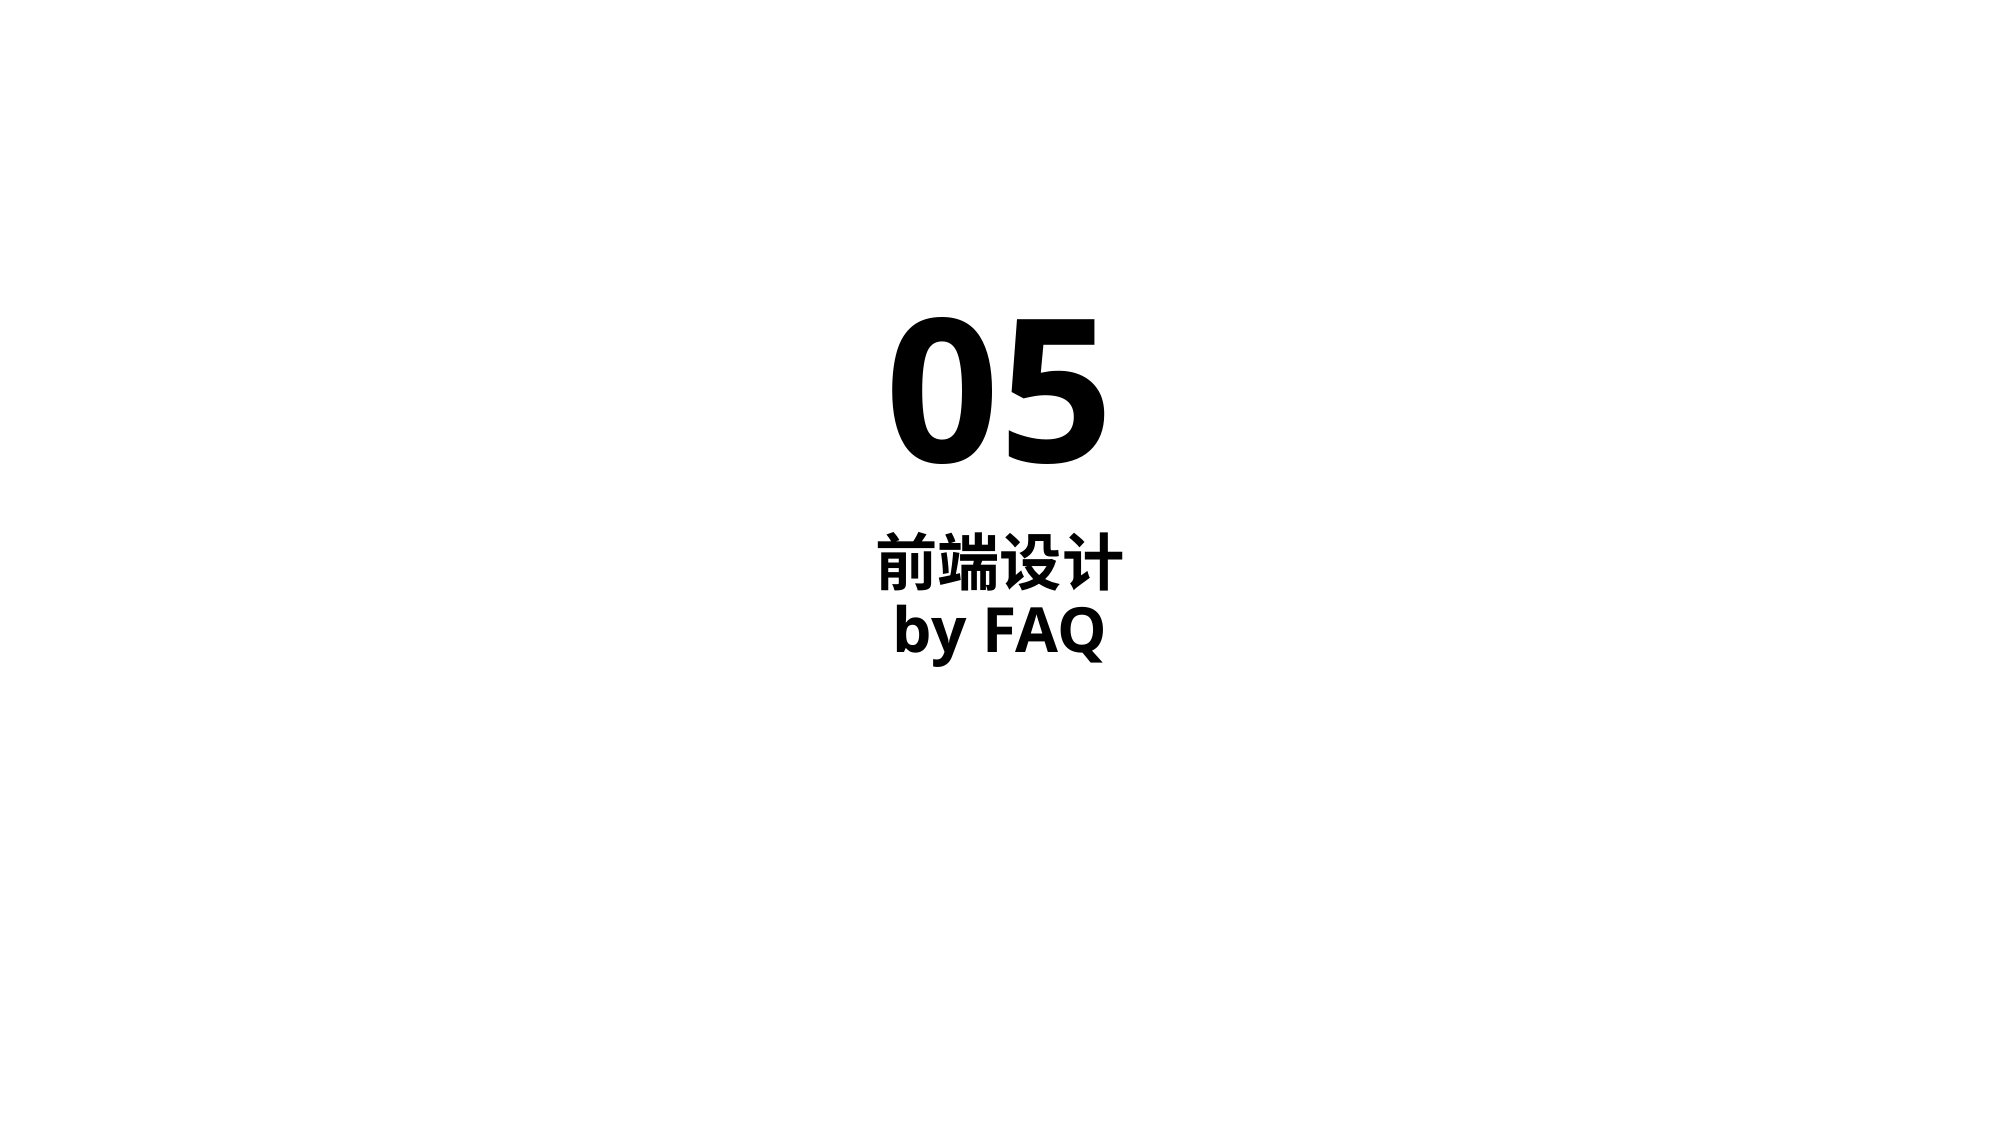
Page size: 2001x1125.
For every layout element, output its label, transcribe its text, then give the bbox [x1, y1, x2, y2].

title 前端设计 by FAQ [555, 522, 1445, 674]
text_box 05 [853, 306, 1147, 514]
